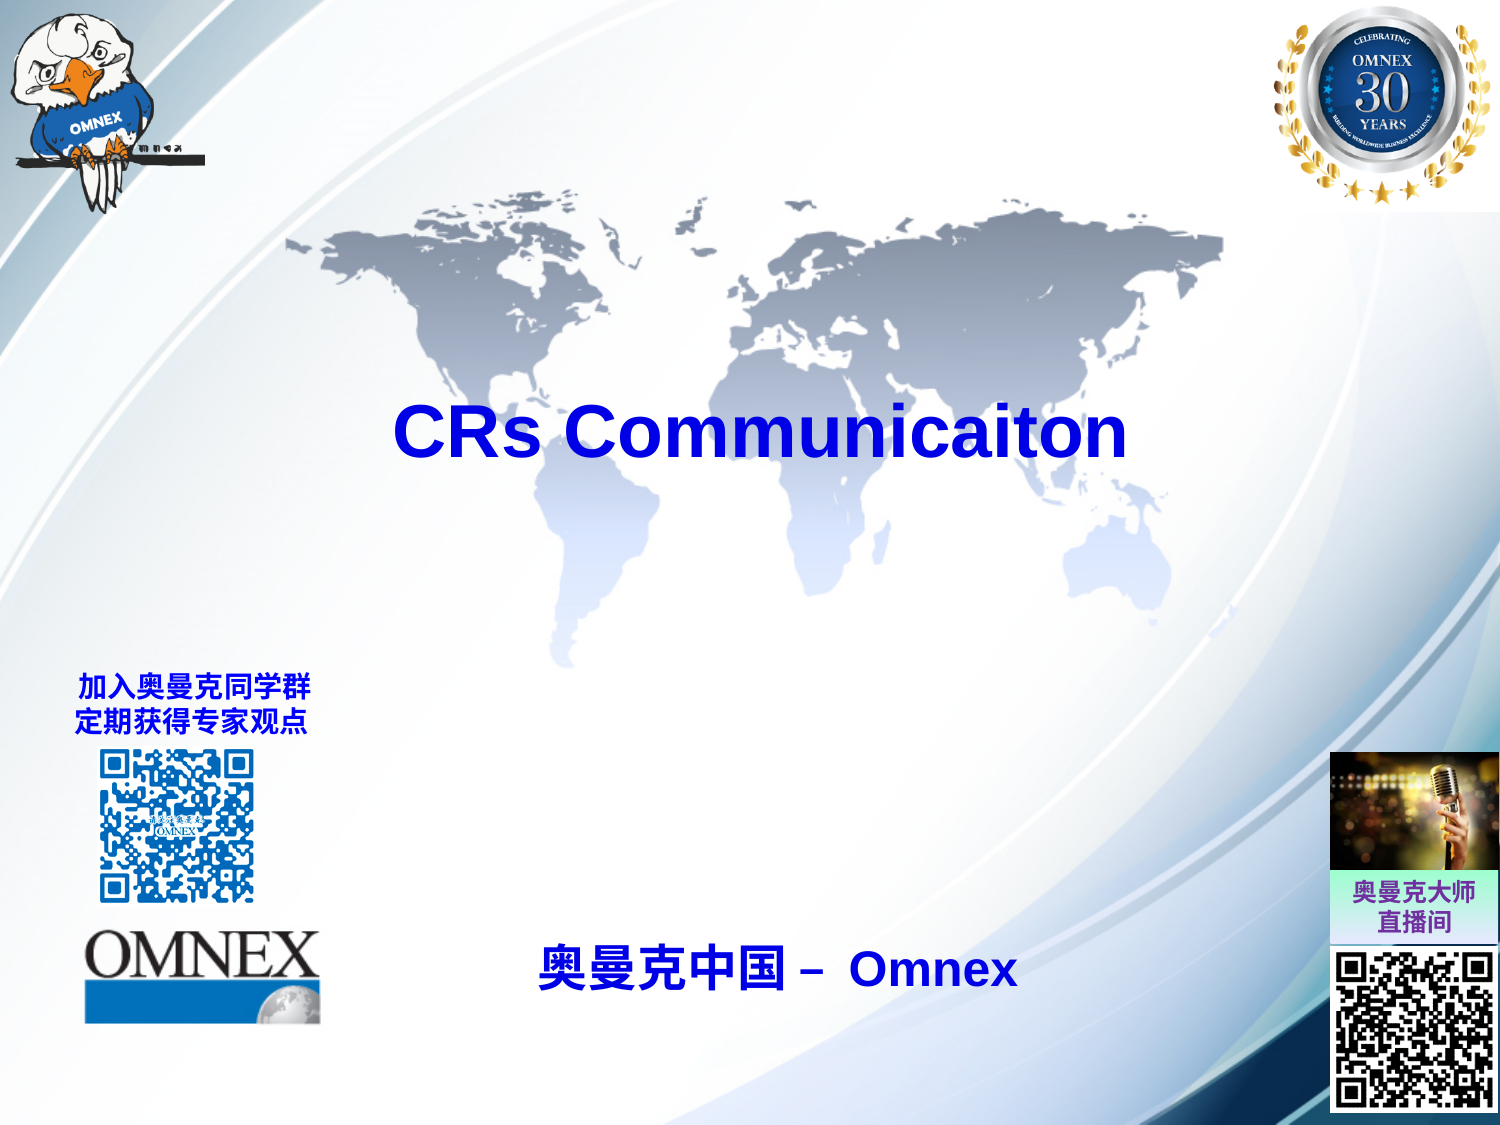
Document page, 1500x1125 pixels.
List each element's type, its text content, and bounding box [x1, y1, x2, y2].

picture [0, 0, 1500, 1125]
title CRs Communicaiton [123, 255, 1399, 600]
text_box 加入奥曼克同学群 定期获得专家观点 [57, 660, 333, 746]
text_box 奥曼克中国 – Omnex [442, 928, 1113, 1031]
text_box 奥曼克大师 直播间 [1330, 875, 1499, 944]
